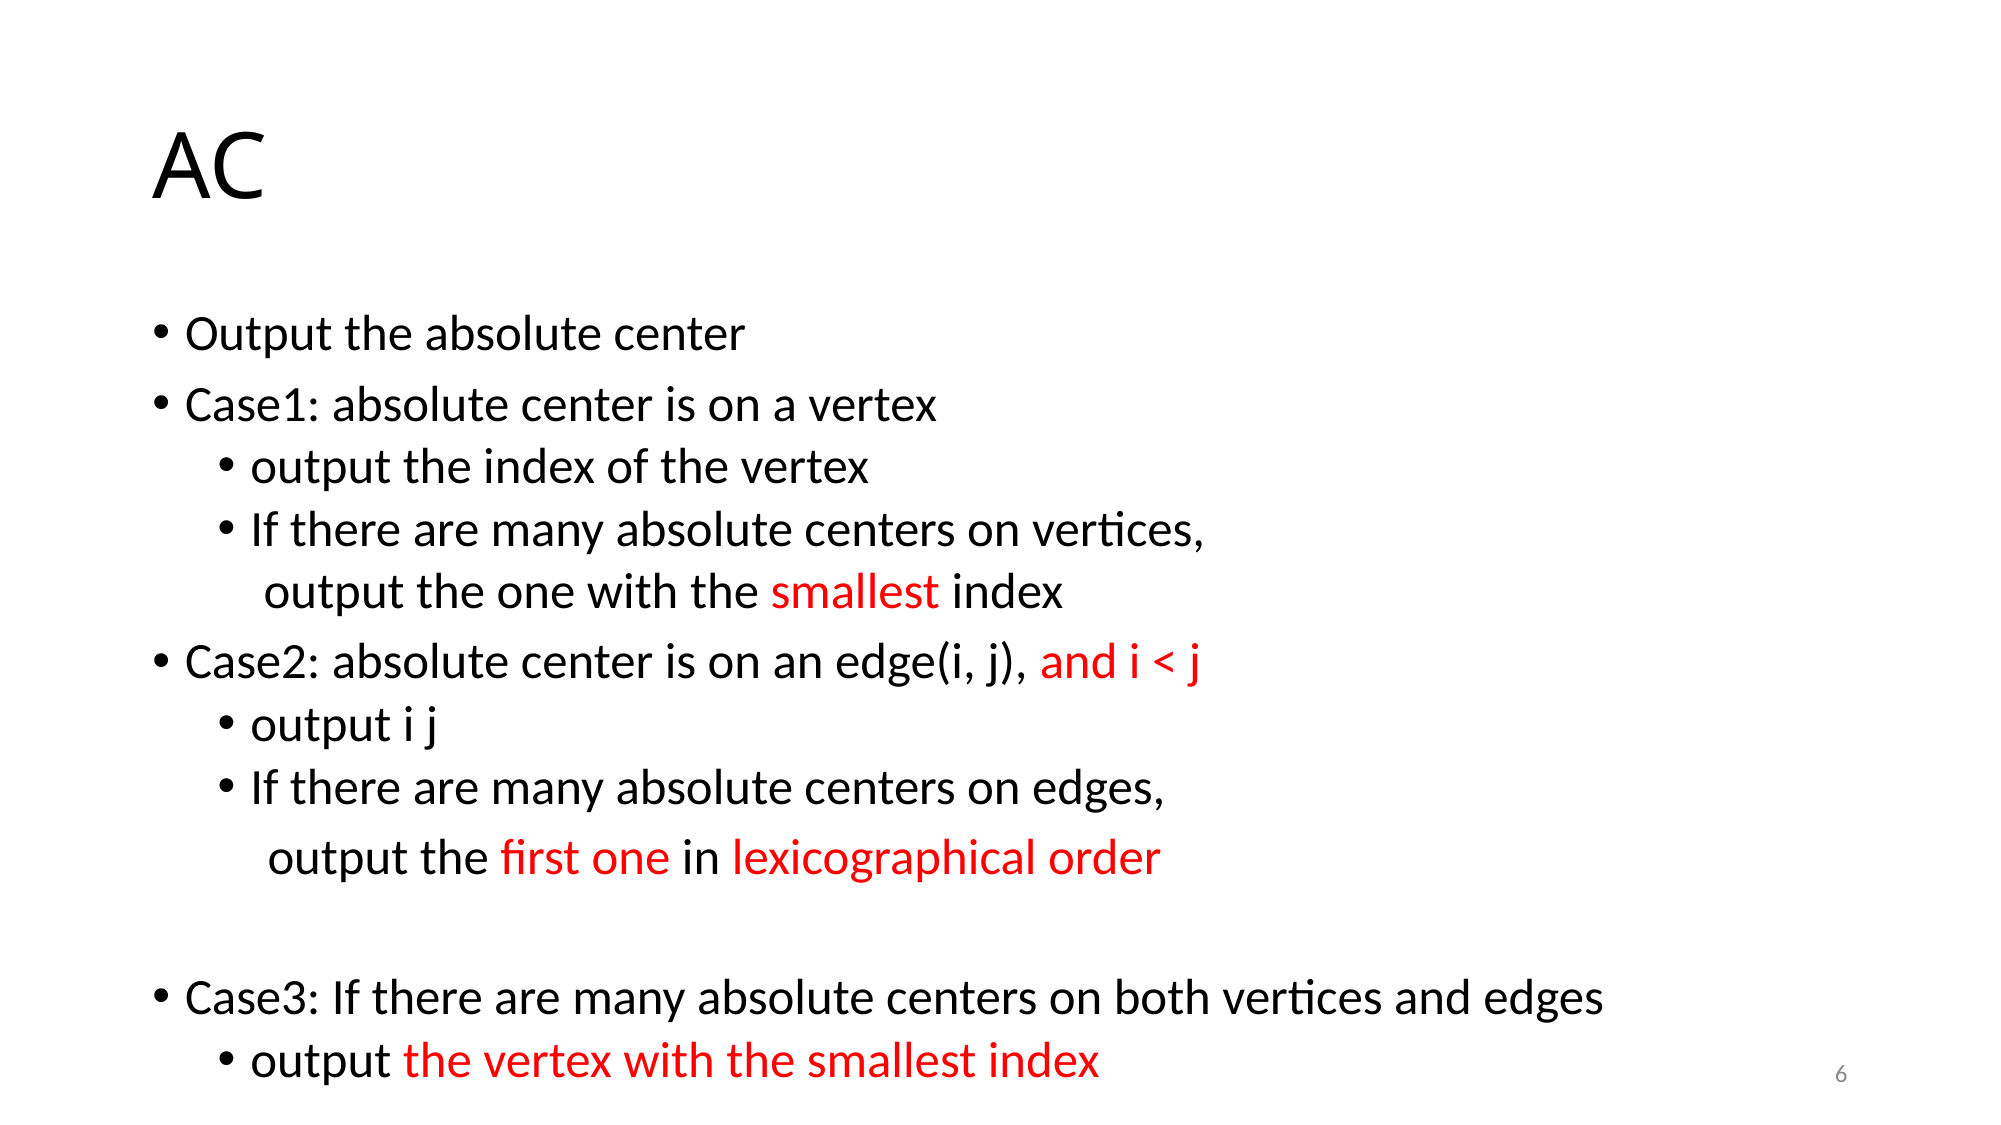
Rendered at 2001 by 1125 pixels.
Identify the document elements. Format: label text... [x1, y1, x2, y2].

title AC [137, 59, 1863, 278]
slide_number 6 [1412, 1042, 1863, 1103]
